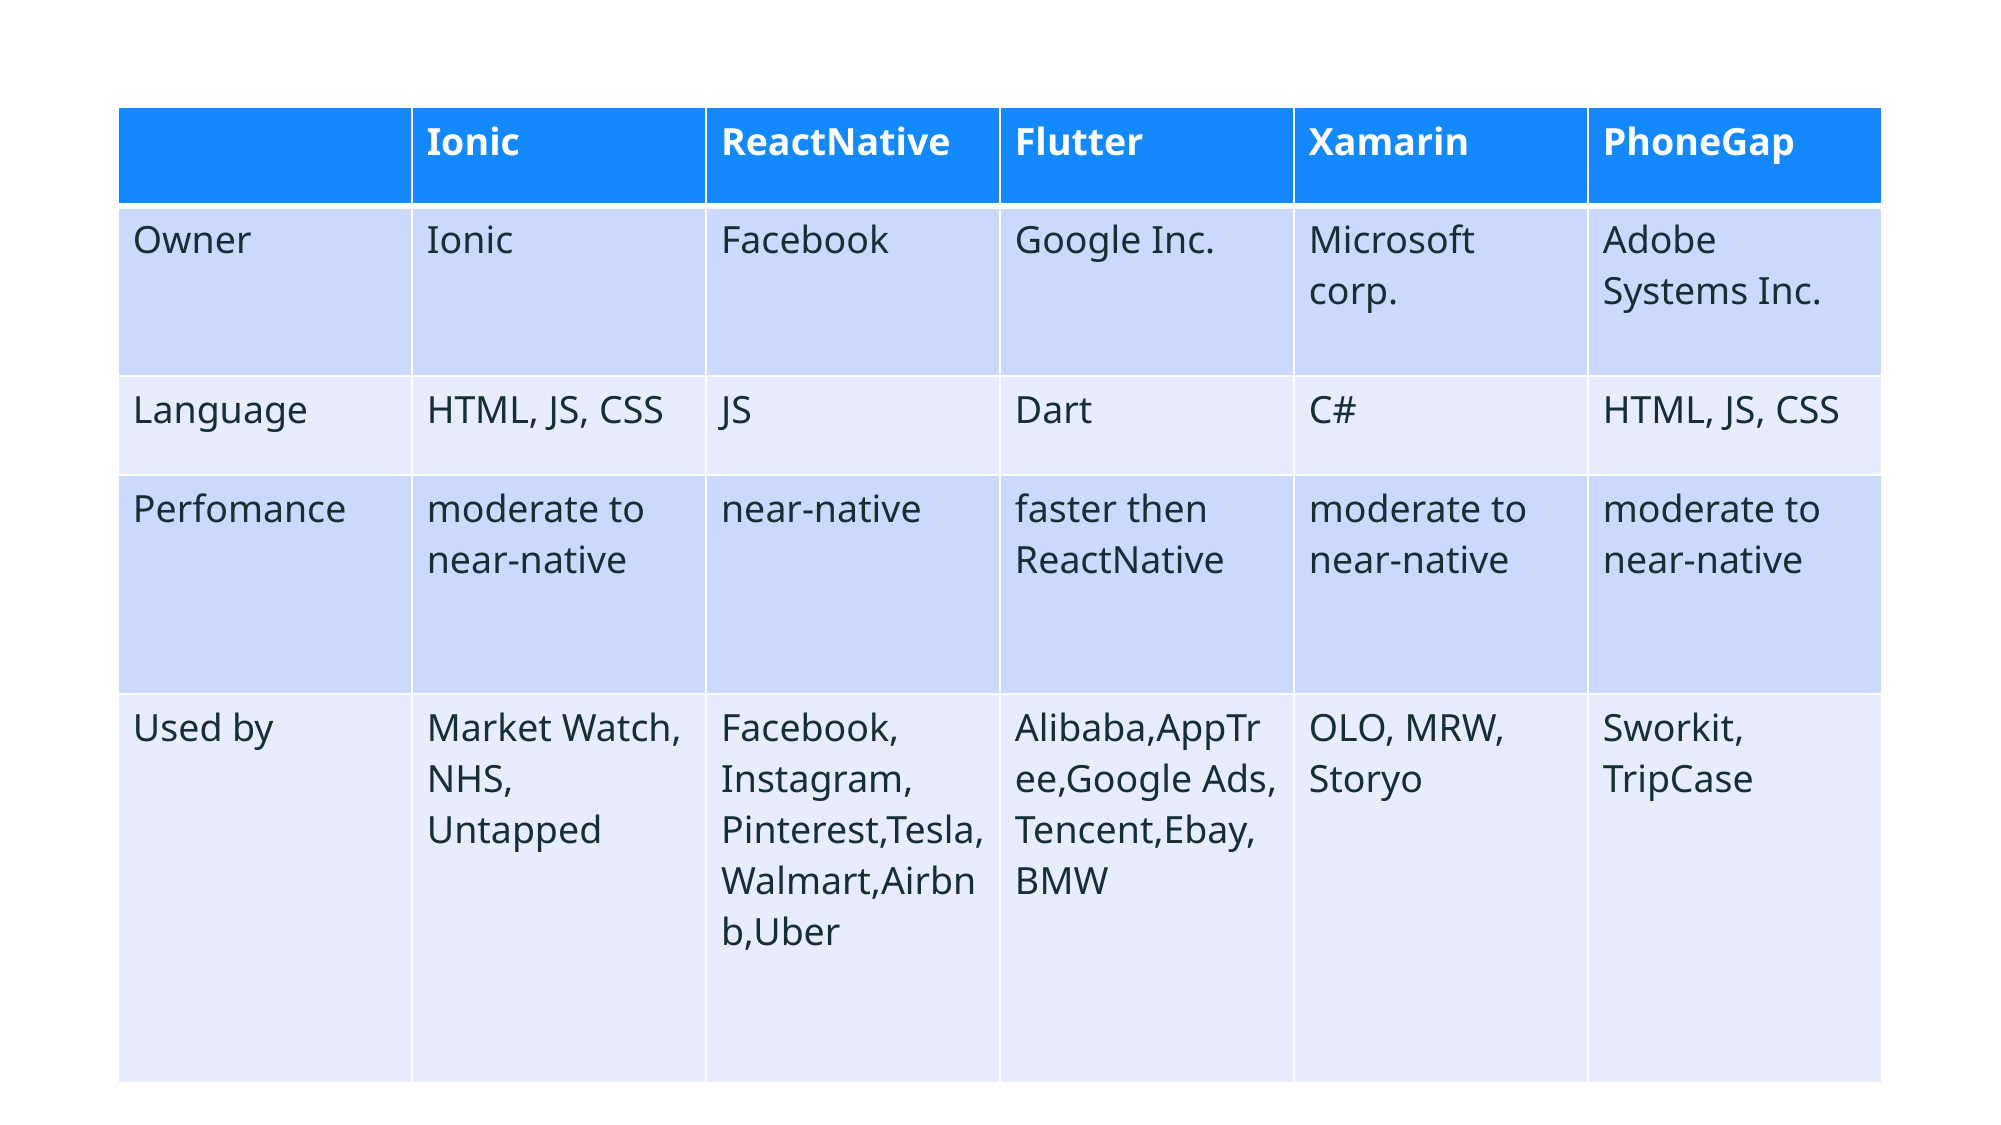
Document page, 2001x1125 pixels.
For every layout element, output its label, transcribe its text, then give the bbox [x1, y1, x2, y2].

table_cell HTML, JS, CSS [1589, 377, 1881, 474]
table_cell Facebook [707, 209, 999, 375]
table_cell Language [119, 377, 411, 474]
table_cell Google Inc. [1001, 209, 1293, 375]
table_cell JS [707, 377, 999, 474]
table_header ReactNative [707, 108, 999, 203]
table_cell Ionic [413, 209, 705, 375]
table_cell C# [1295, 377, 1587, 474]
table_cell OLO, MRW, Storyo [1295, 695, 1587, 1082]
table_cell Facebook, Instagram, Pinterest,Tesla,Walmart,Airbnb,Uber [707, 695, 999, 1082]
table_cell Dart [1001, 377, 1293, 474]
table_cell moderate to near-native [413, 476, 705, 693]
table_cell Adobe Systems Inc. [1589, 209, 1881, 375]
table_cell near-native [707, 476, 999, 693]
table_header Xamarin [1295, 108, 1587, 203]
table_header Ionic [413, 108, 705, 203]
table_cell Alibaba,AppTree,Google Ads, Tencent,Ebay, BMW [1001, 695, 1293, 1082]
table_header [119, 108, 411, 203]
table_cell Market Watch, NHS, Untapped [413, 695, 705, 1082]
table_cell faster then ReactNative [1001, 476, 1293, 693]
table_cell Sworkit, TripCase [1589, 695, 1881, 1082]
table_cell Used by [119, 695, 411, 1082]
table_cell moderate to near-native [1295, 476, 1587, 693]
table_cell moderate to near-native [1589, 476, 1881, 693]
table_cell Perfomance [119, 476, 411, 693]
table_cell HTML, JS, CSS [413, 377, 705, 474]
table_cell Microsoft corp. [1295, 209, 1587, 375]
table_header PhoneGap [1589, 108, 1881, 203]
table_header Flutter [1001, 108, 1293, 203]
table_cell Owner [119, 209, 411, 375]
